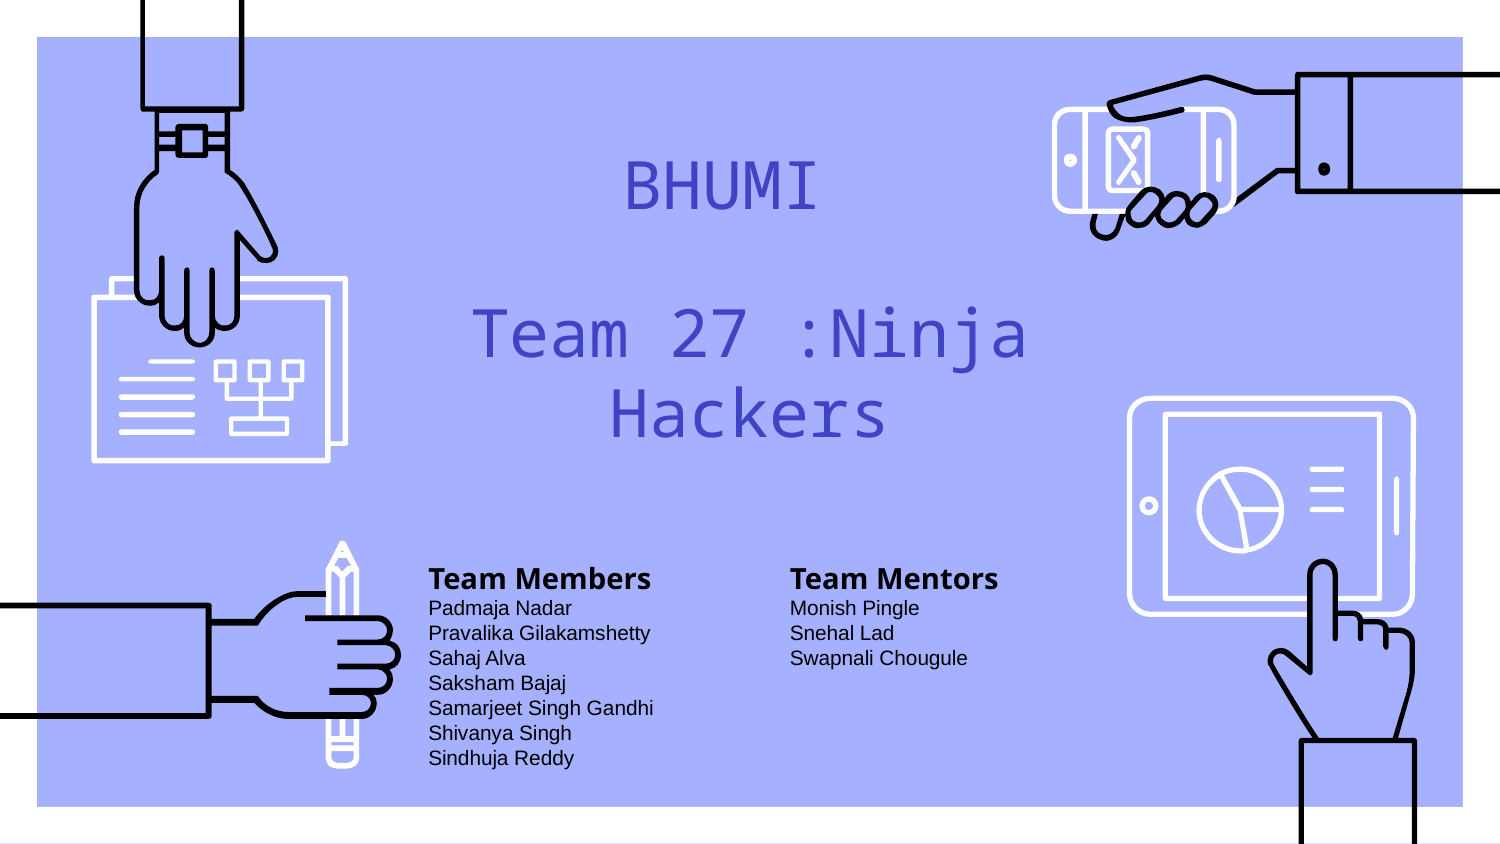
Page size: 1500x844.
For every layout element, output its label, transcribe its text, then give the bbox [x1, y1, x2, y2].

title Team 27 :Ninja Hackers [348, 276, 1152, 467]
text_box Team Members Padmaja Nadar Pravalika Gilakamshetty Sahaj Alva Saksham Bajaj Samarjeet Singh Gandhi Shivanya Singh Sindhuja Reddy [413, 552, 725, 778]
text_box BHUMI [519, 135, 927, 231]
text_box Team Mentors Monish Pingle Snehal Lad Swapnali Chougule [775, 552, 1027, 678]
